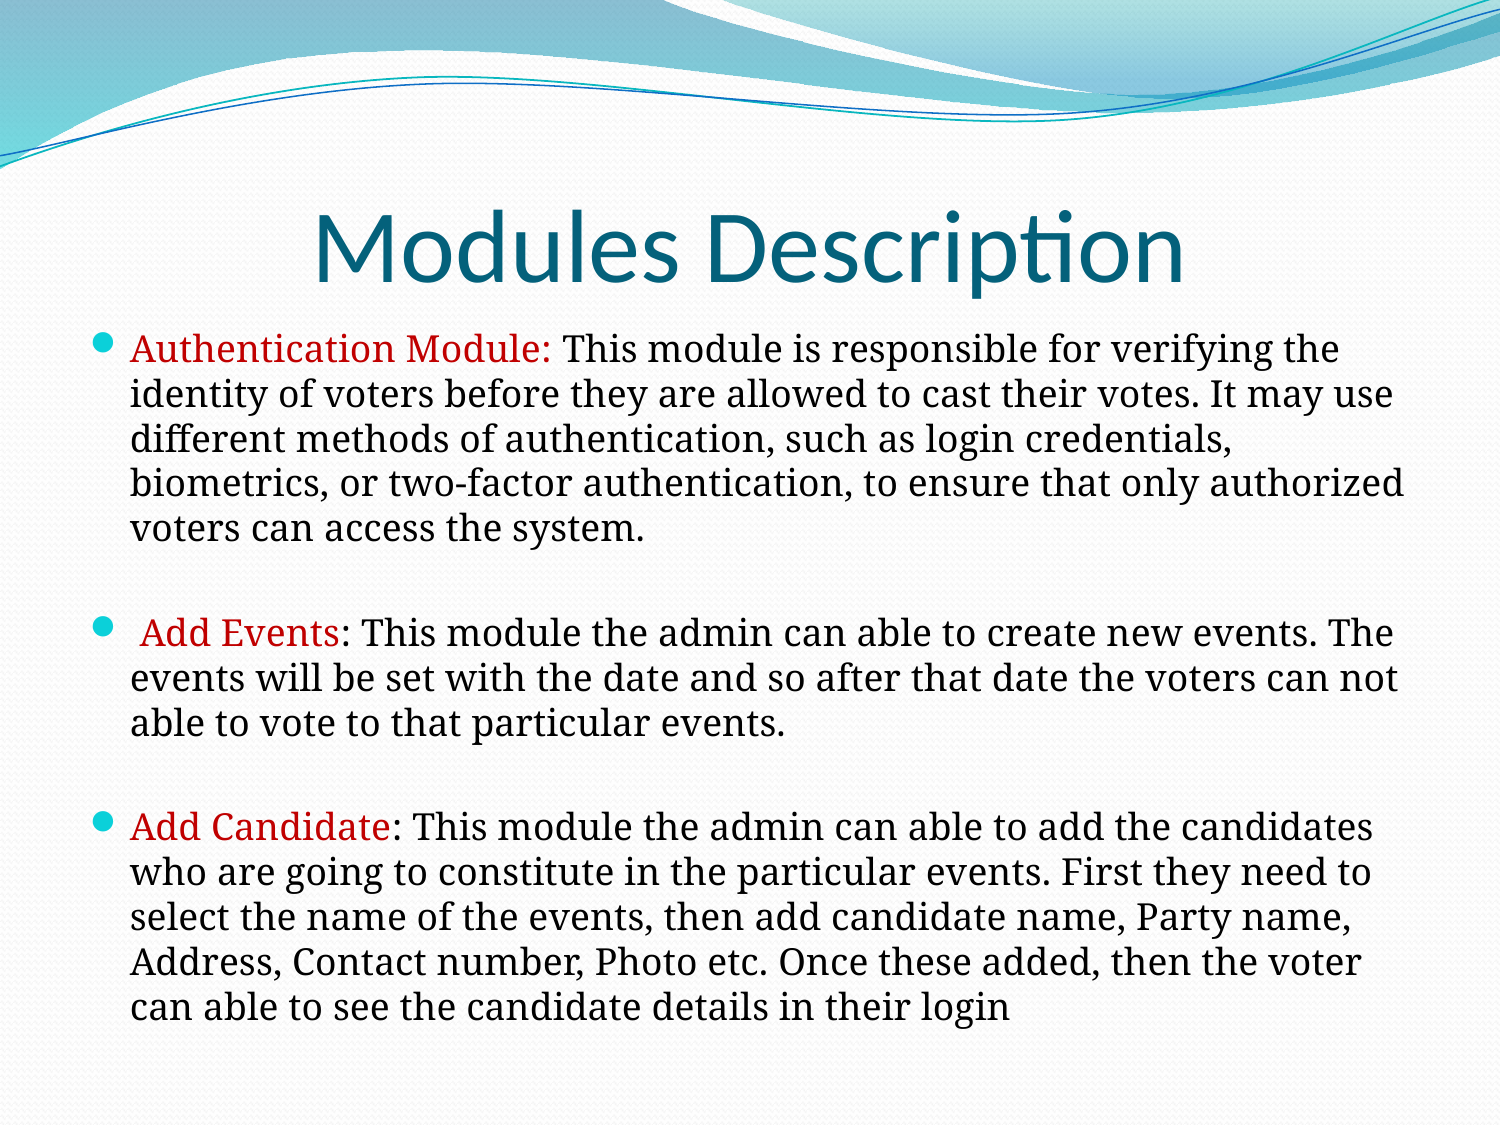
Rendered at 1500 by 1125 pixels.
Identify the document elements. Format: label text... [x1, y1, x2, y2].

list Authentication Module: This module is responsible for verifying the identity of voters before they are allowed to cast their votes. It may use different methods of authentication, such as login credentials, biometrics, or two-factor authentication, to ensure that only authorized voters can access the system. Add Events: This module the admin can able to create new events. The events will be set with the date and so after that date the voters can not able to vote to that particular events. Add Candidate: This module the admin can able to add the candidates who are going to constitute in the particular events. First they need to select the name of the events, then add candidate name, Party name, Address, Contact number, Photo etc. Once these added, then the voter can able to see the candidate details in their login [75, 317, 1425, 1038]
title Modules Description [75, 115, 1425, 303]
